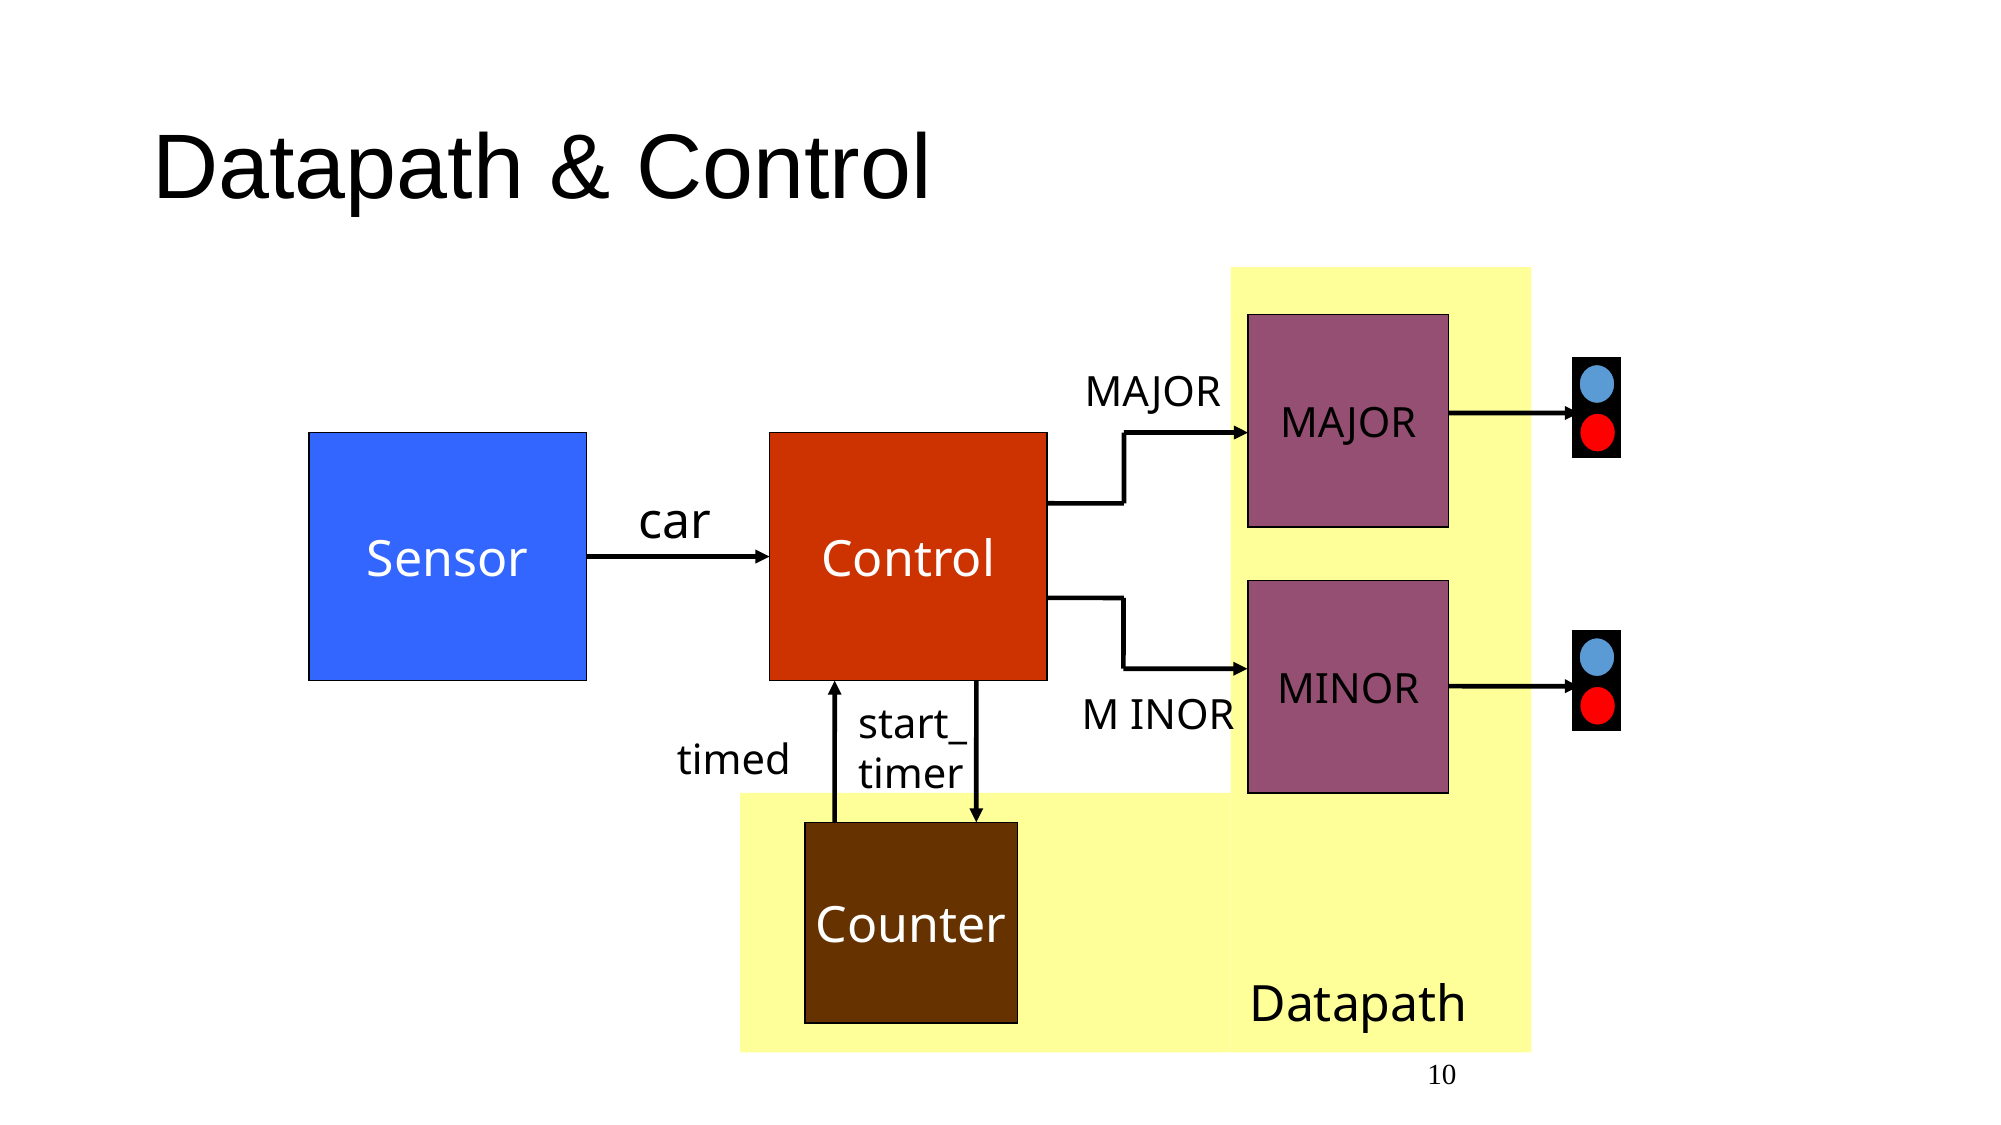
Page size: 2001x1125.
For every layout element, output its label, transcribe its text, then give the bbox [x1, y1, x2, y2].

slide_number 10 [1412, 1042, 1863, 1103]
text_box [1046, 314, 1449, 794]
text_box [662, 680, 835, 823]
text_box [308, 432, 770, 681]
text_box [849, 680, 977, 823]
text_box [1448, 357, 1621, 731]
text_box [739, 266, 1532, 1053]
title Datapath & Control [137, 59, 1863, 278]
